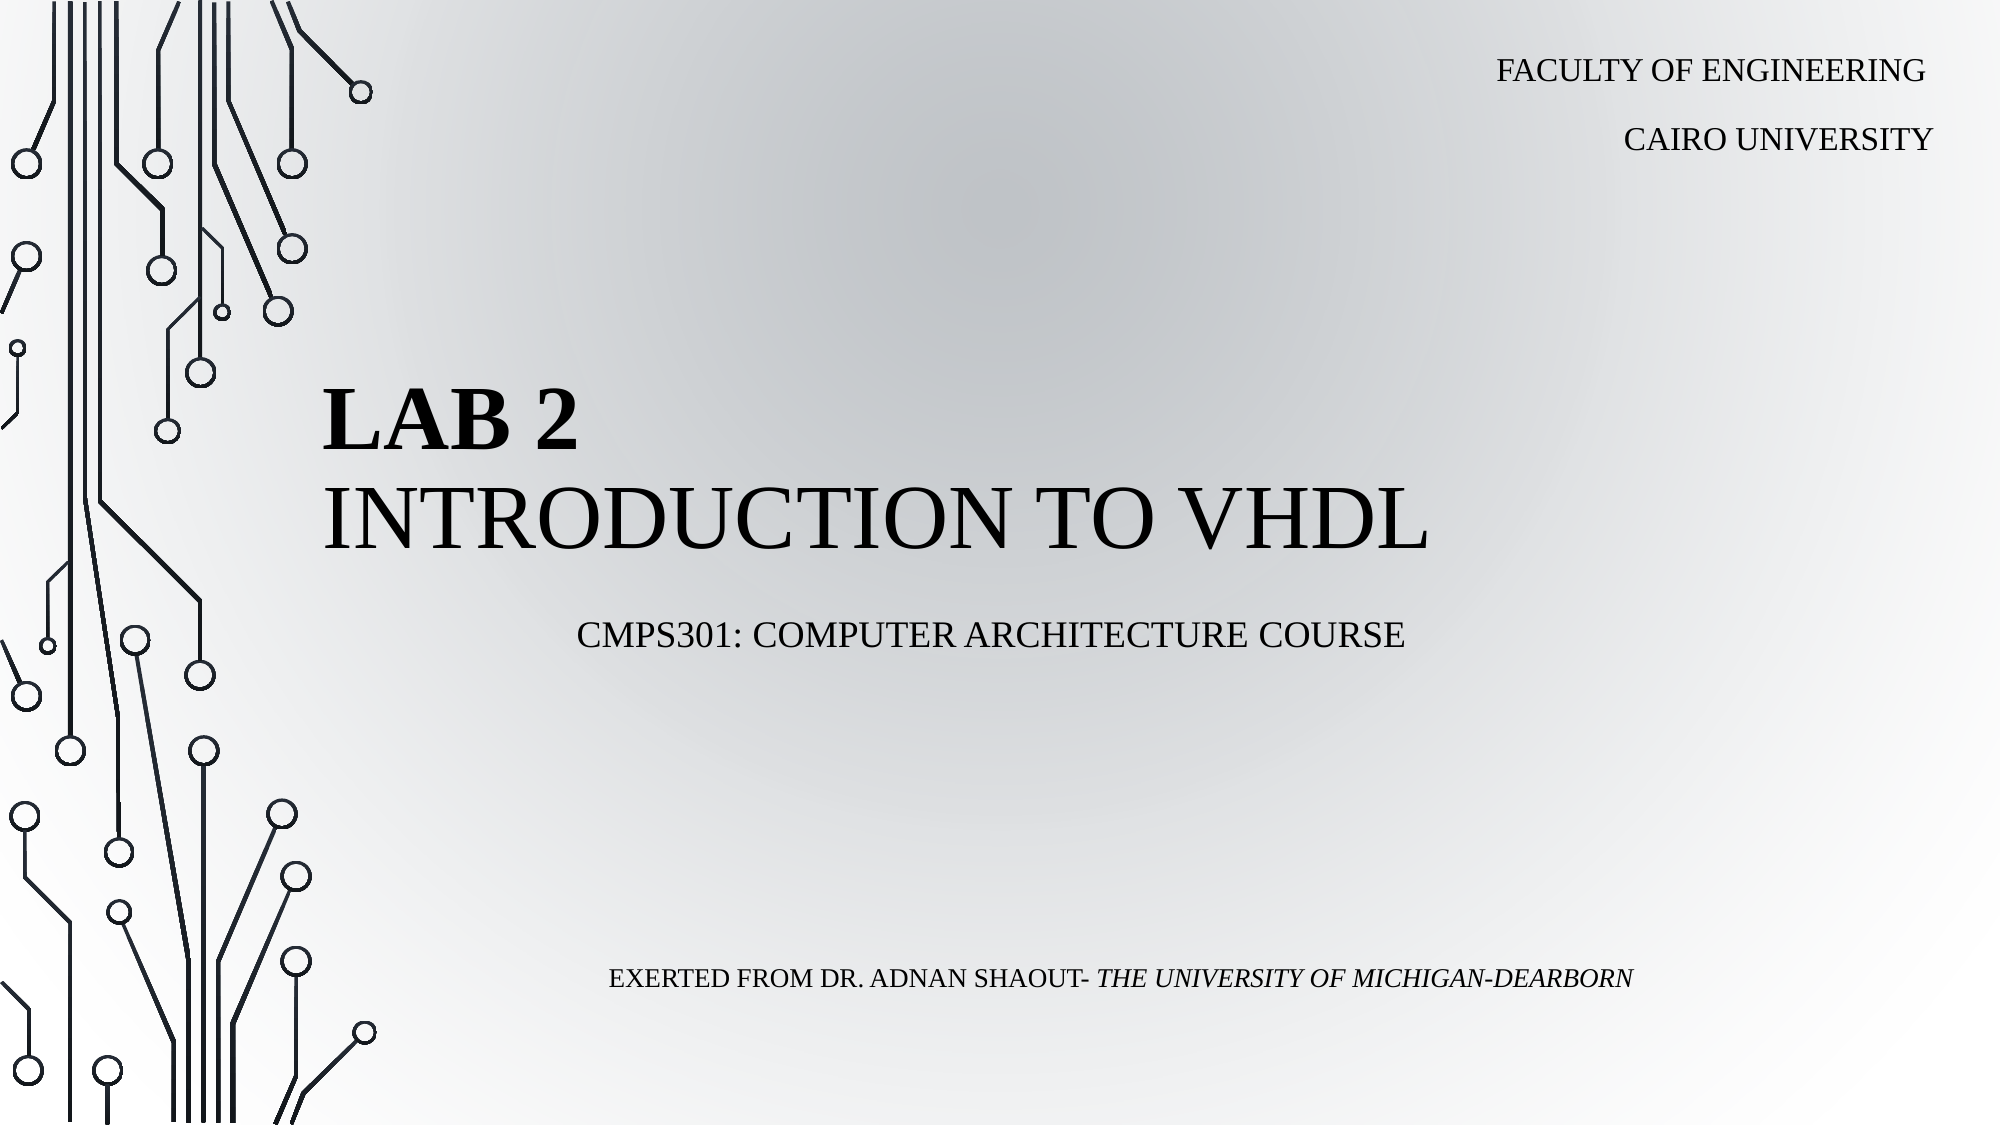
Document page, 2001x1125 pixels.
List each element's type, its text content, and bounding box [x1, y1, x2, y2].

picture [0, 0, 2000, 1125]
picture [356, 1024, 373, 1041]
text_box CMPS301: COMPUTER ARCHITECTURE COURSE [561, 593, 1612, 663]
picture [284, 949, 308, 973]
picture [280, 152, 304, 176]
text_box FACULTY OF ENGINEERING CAIRO UNIVERSITY [1437, 32, 1950, 185]
picture [15, 684, 38, 708]
picture [15, 245, 38, 268]
title LAB 2 INTRODUCTION TO VHDL [307, 184, 1750, 576]
subtitle EXERTED FROM DR. ADNAN SHAOUT- THE UNIVERSITY OF MICHIGAN-DEARBORN [593, 950, 1750, 1038]
picture [16, 1059, 40, 1082]
